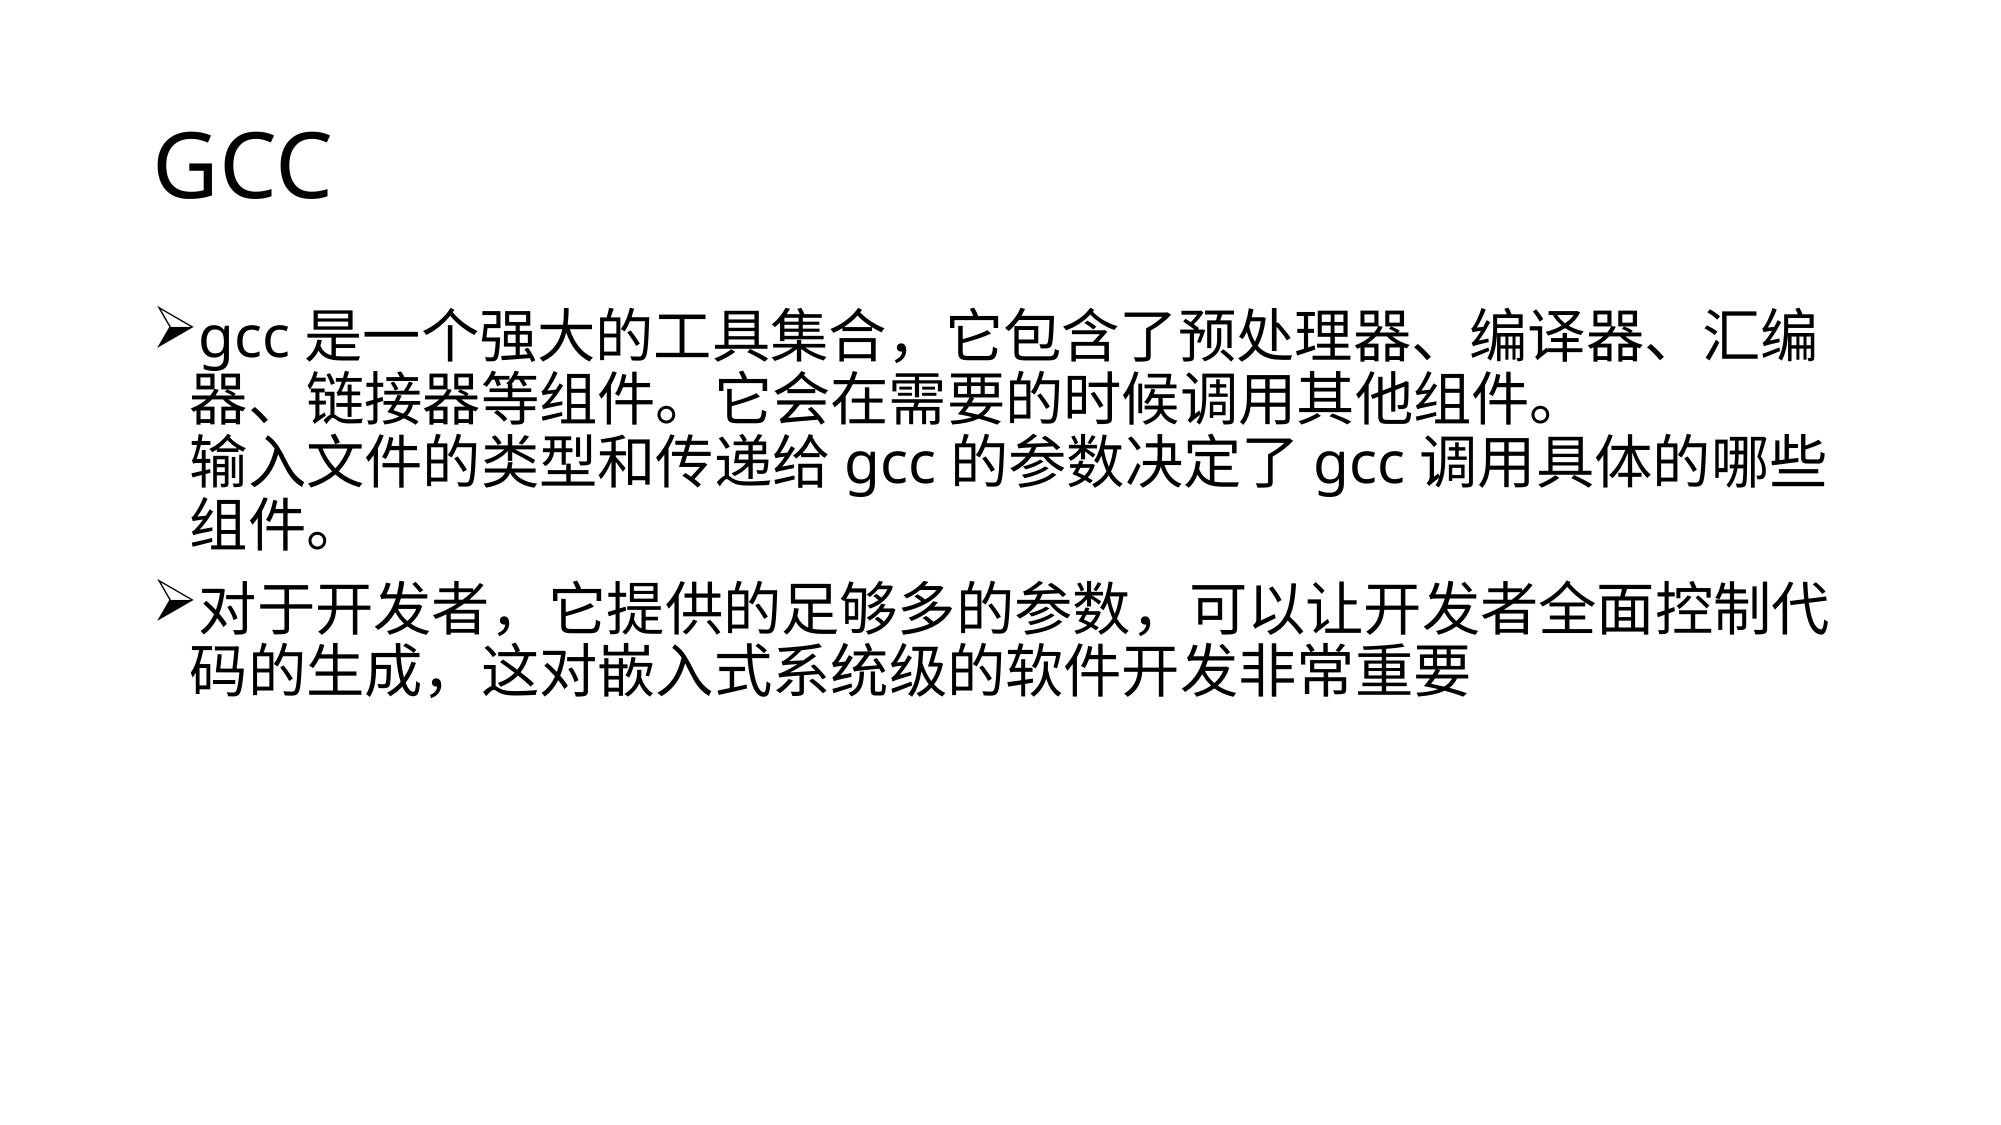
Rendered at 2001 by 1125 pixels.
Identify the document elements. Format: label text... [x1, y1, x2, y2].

title GCC [137, 59, 1863, 278]
list gcc是一个强大的工具集合，它包含了预处理器、编译器、汇编器、链接器等组件。它会在需要的时候调用其他组件。 输入文件的类型和传递给gcc的参数决定了gcc调用具体的哪些组件。 对于开发者，它提供的足够多的参数，可以让开发者全面控制代码的生成，这对嵌入式系统级的软件开发非常重要 [137, 299, 1863, 1014]
